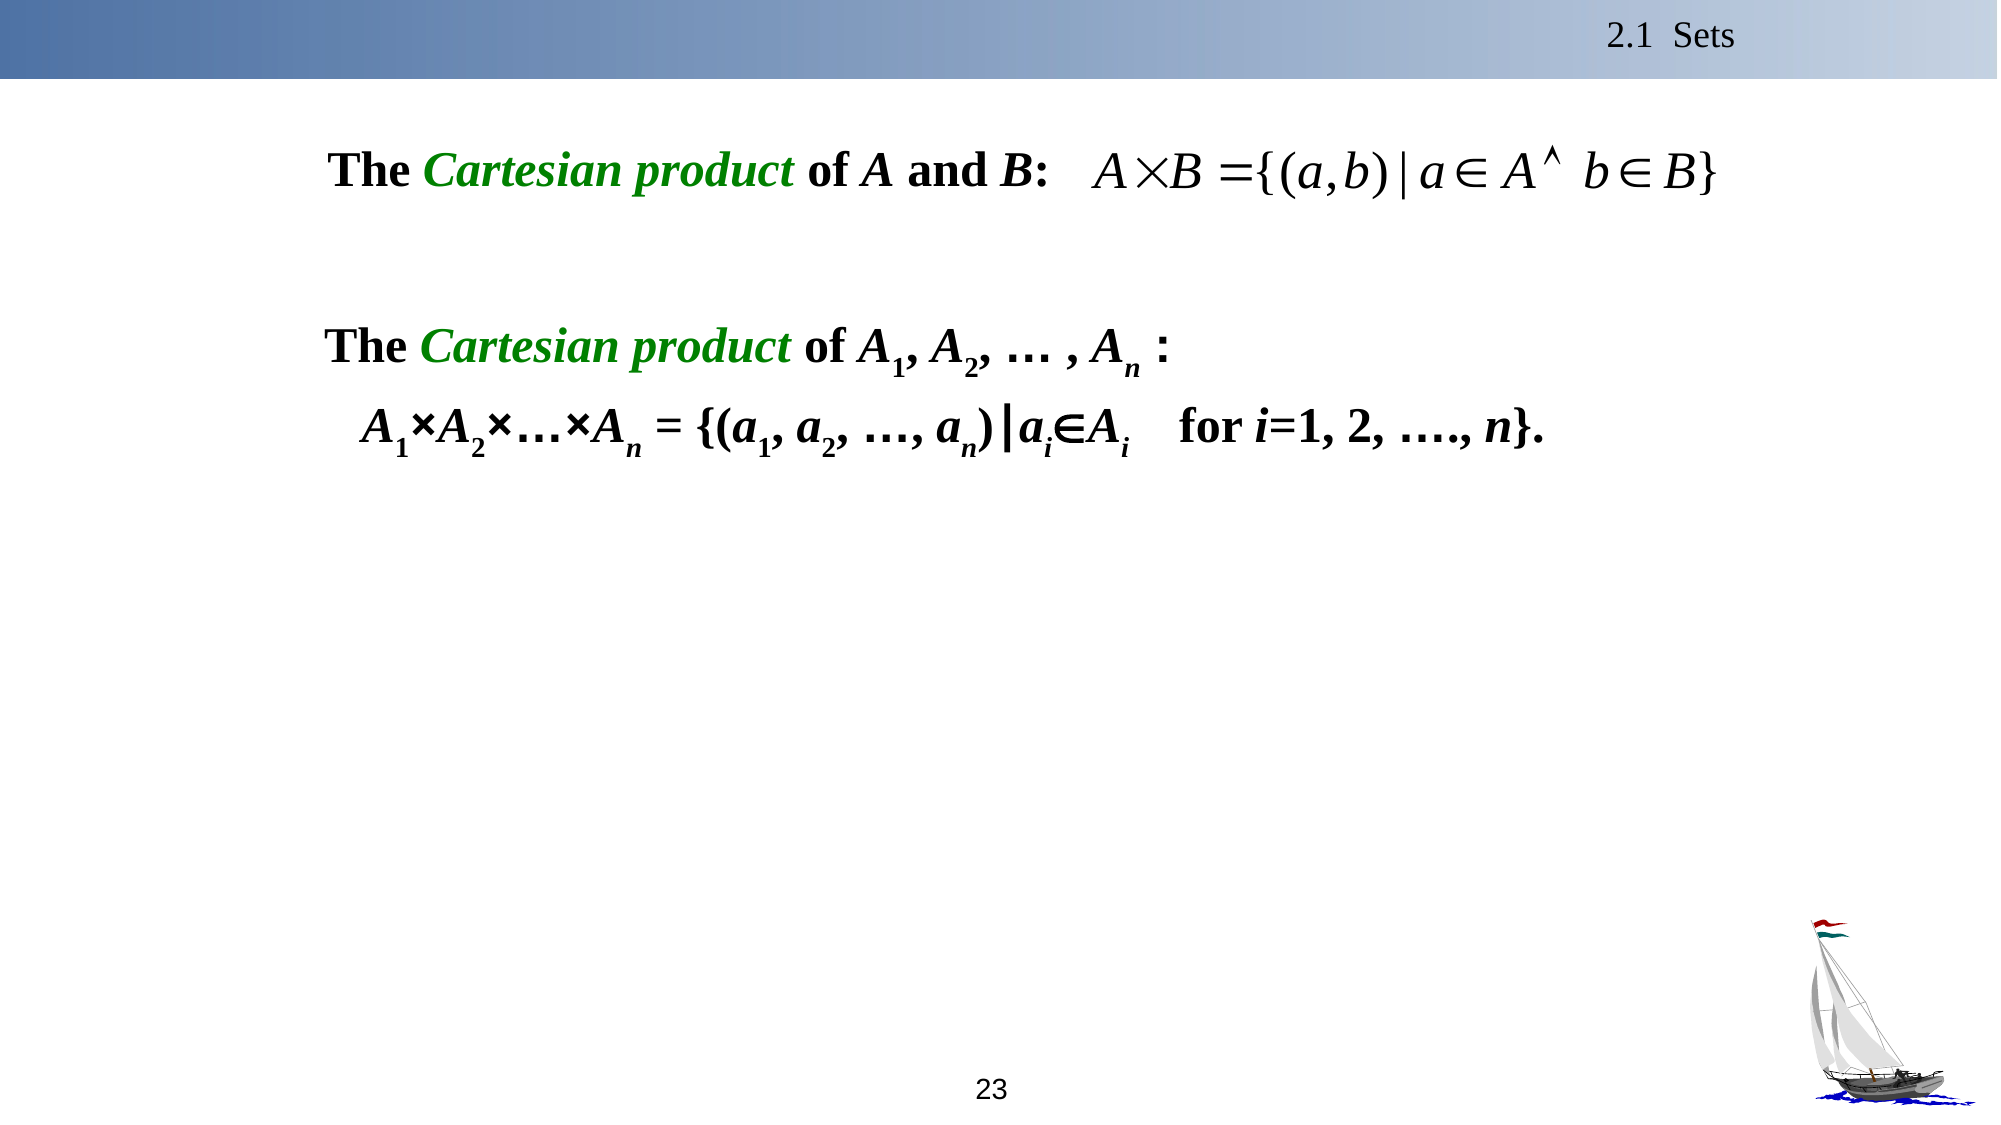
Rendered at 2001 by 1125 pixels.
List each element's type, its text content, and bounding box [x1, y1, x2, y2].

picture [0, 0, 2000, 79]
text_box The Cartesian product of A1, A2, … , An : A1×A2×…×An = {(a1, a2, …, an)∣aiAi for i=1, 2, …., n}. [296, 304, 1660, 471]
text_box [1081, 140, 1726, 212]
slide_number 23 [889, 1049, 1024, 1125]
text_box 2.1 Sets [1149, 2, 1750, 63]
text_box The Cartesian product of A and B: [299, 128, 1663, 204]
